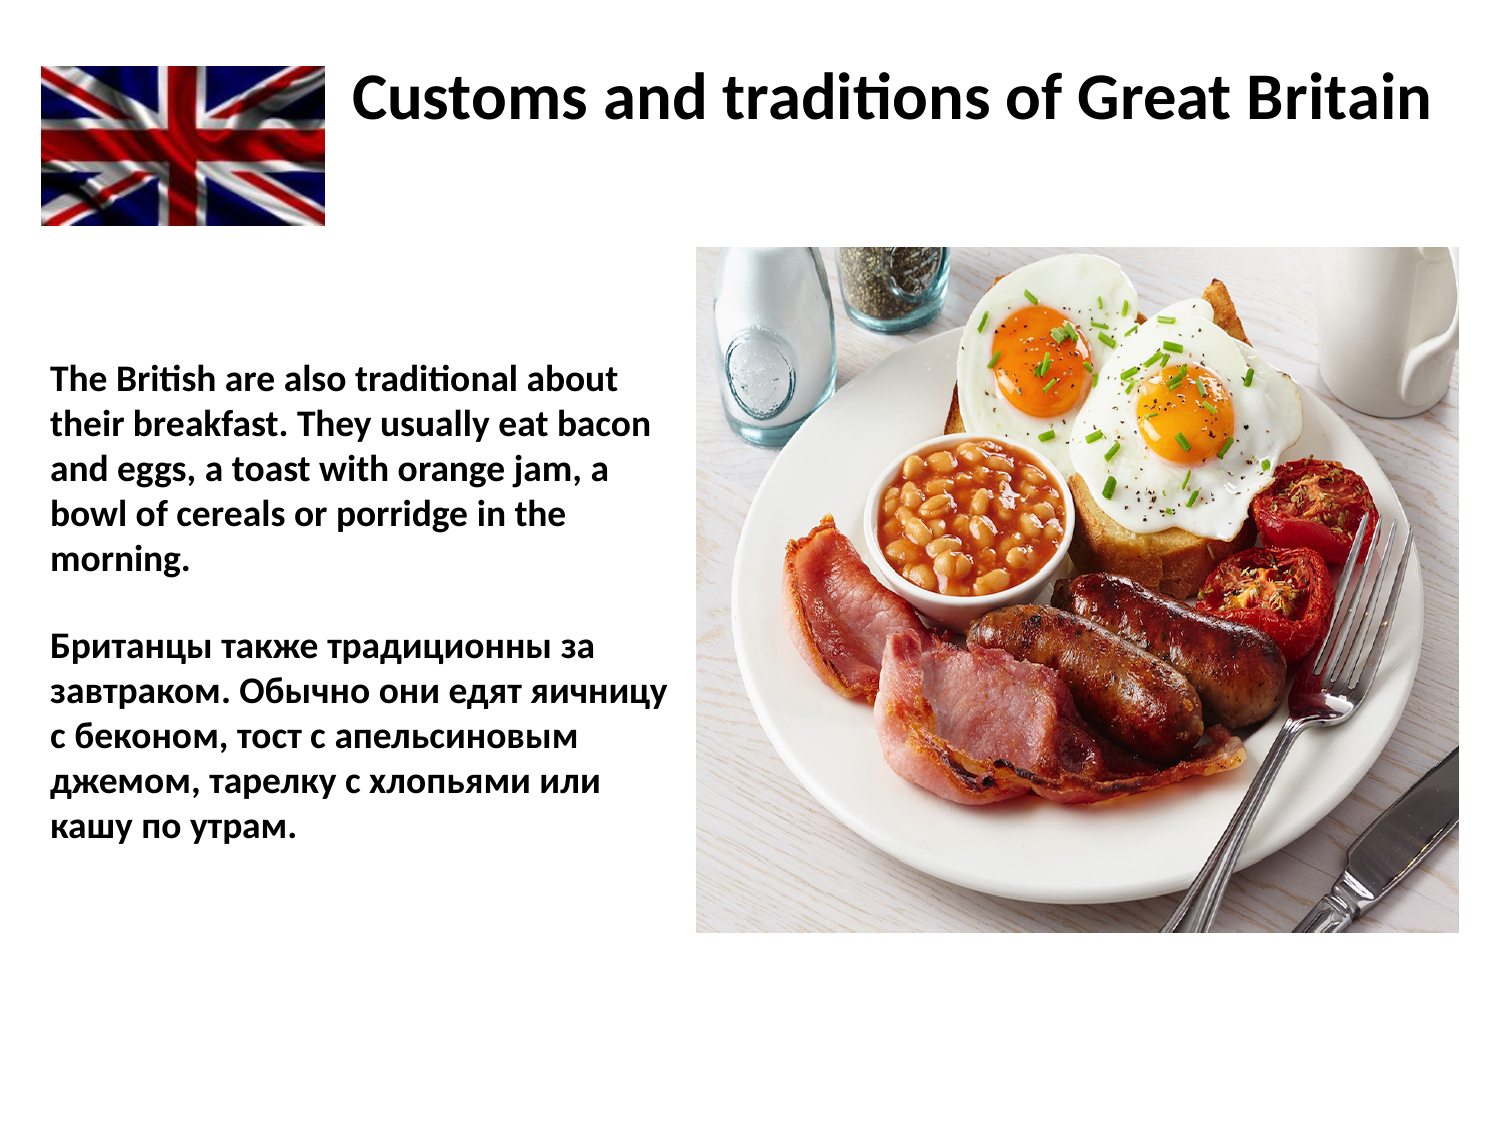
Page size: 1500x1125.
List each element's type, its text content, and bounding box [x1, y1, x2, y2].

list The British are also traditional about their breakfast. They usually eat bacon and eggs, a toast with orange jam, a bowl of cereals or porridge in the morning. Британцы также традиционны за завтраком. Обычно они едят яичницу с беконом, тост с апельсиновым джемом, тарелку с хлопьями или кашу по утрам. [35, 271, 698, 1014]
picture [0, 0, 1500, 1125]
title Customs and traditions of Great Britain [75, 45, 1471, 233]
